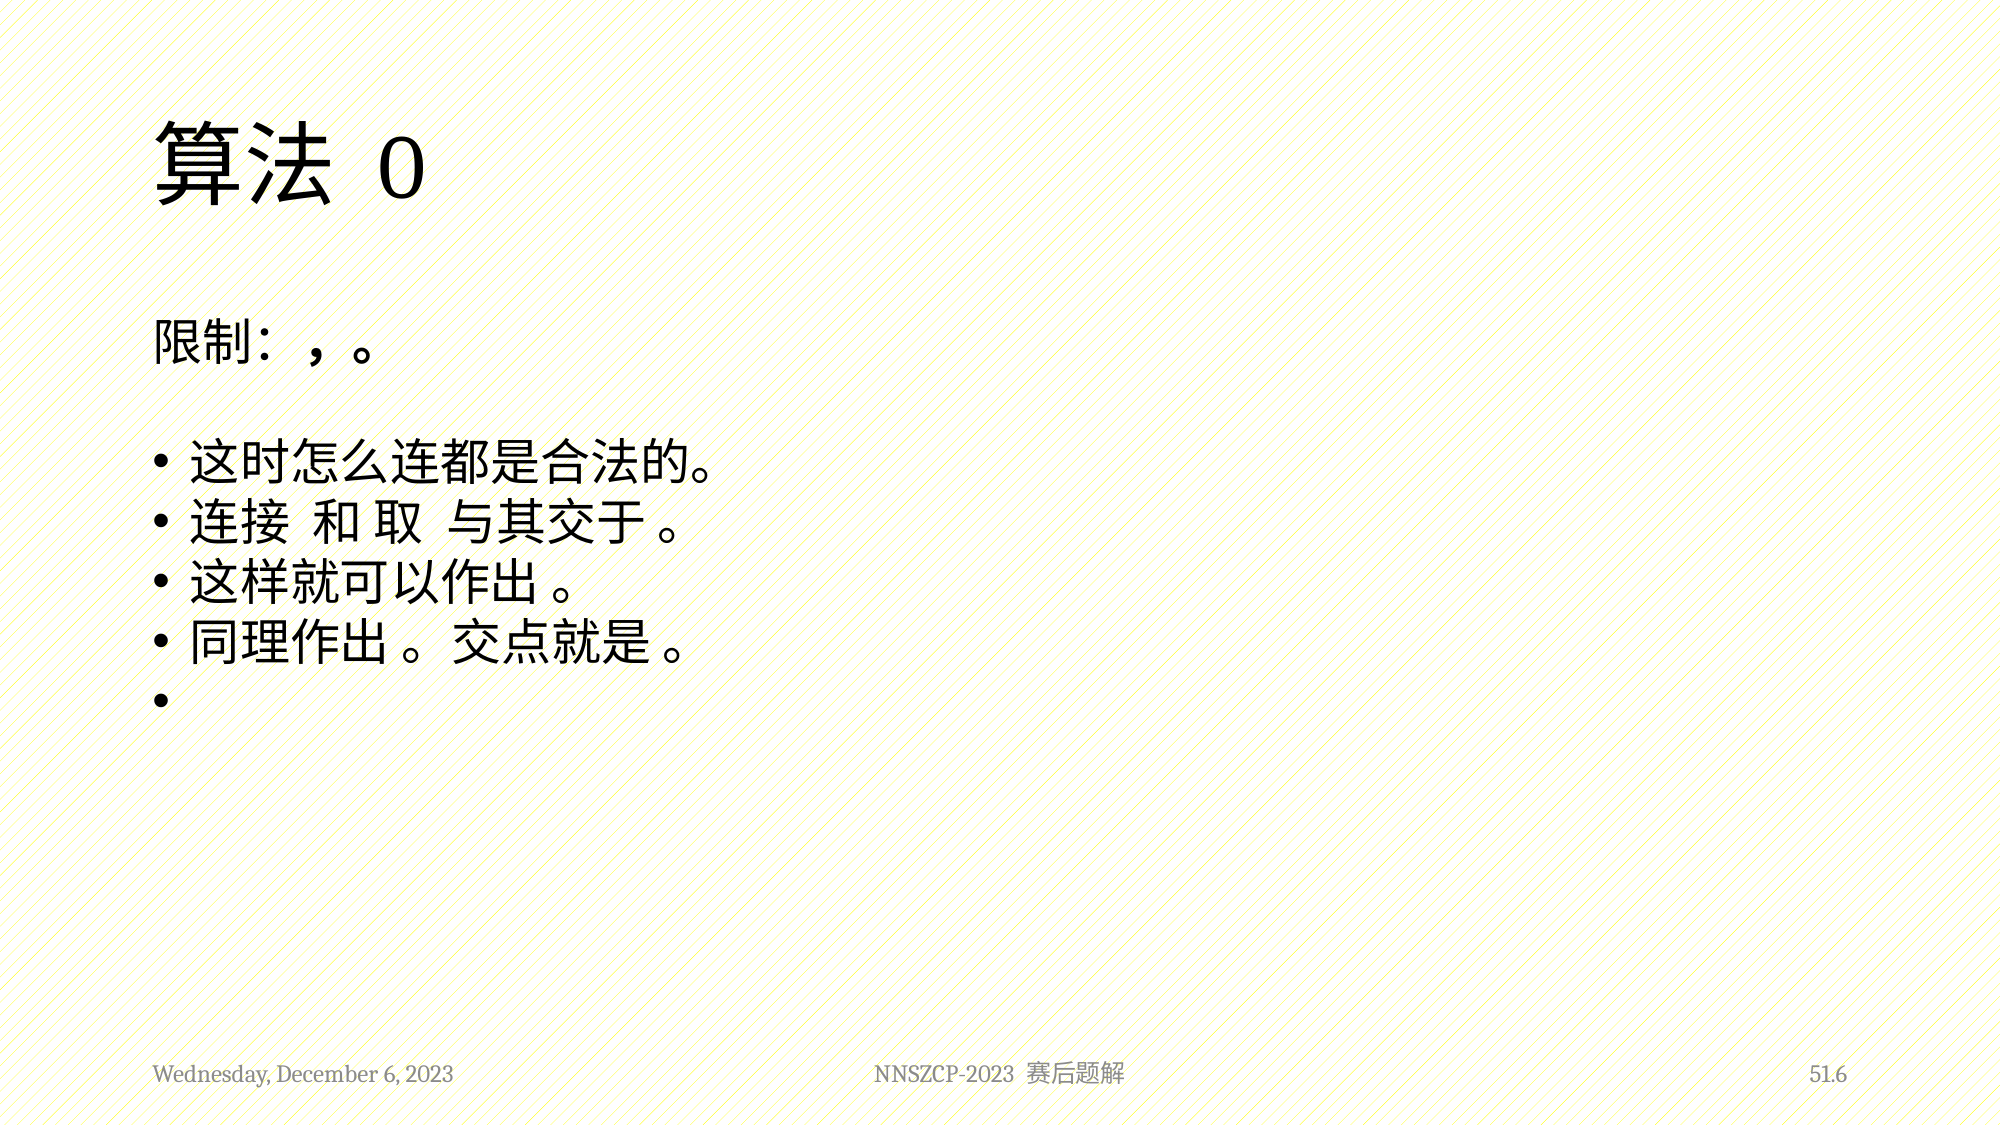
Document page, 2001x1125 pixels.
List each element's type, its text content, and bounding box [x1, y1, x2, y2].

title 算法 0 [137, 59, 1863, 278]
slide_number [137, 1042, 588, 1103]
slide_number 51.6 [1412, 1042, 1863, 1103]
footer NNSZCP-2023 赛后题解 [662, 1042, 1338, 1103]
